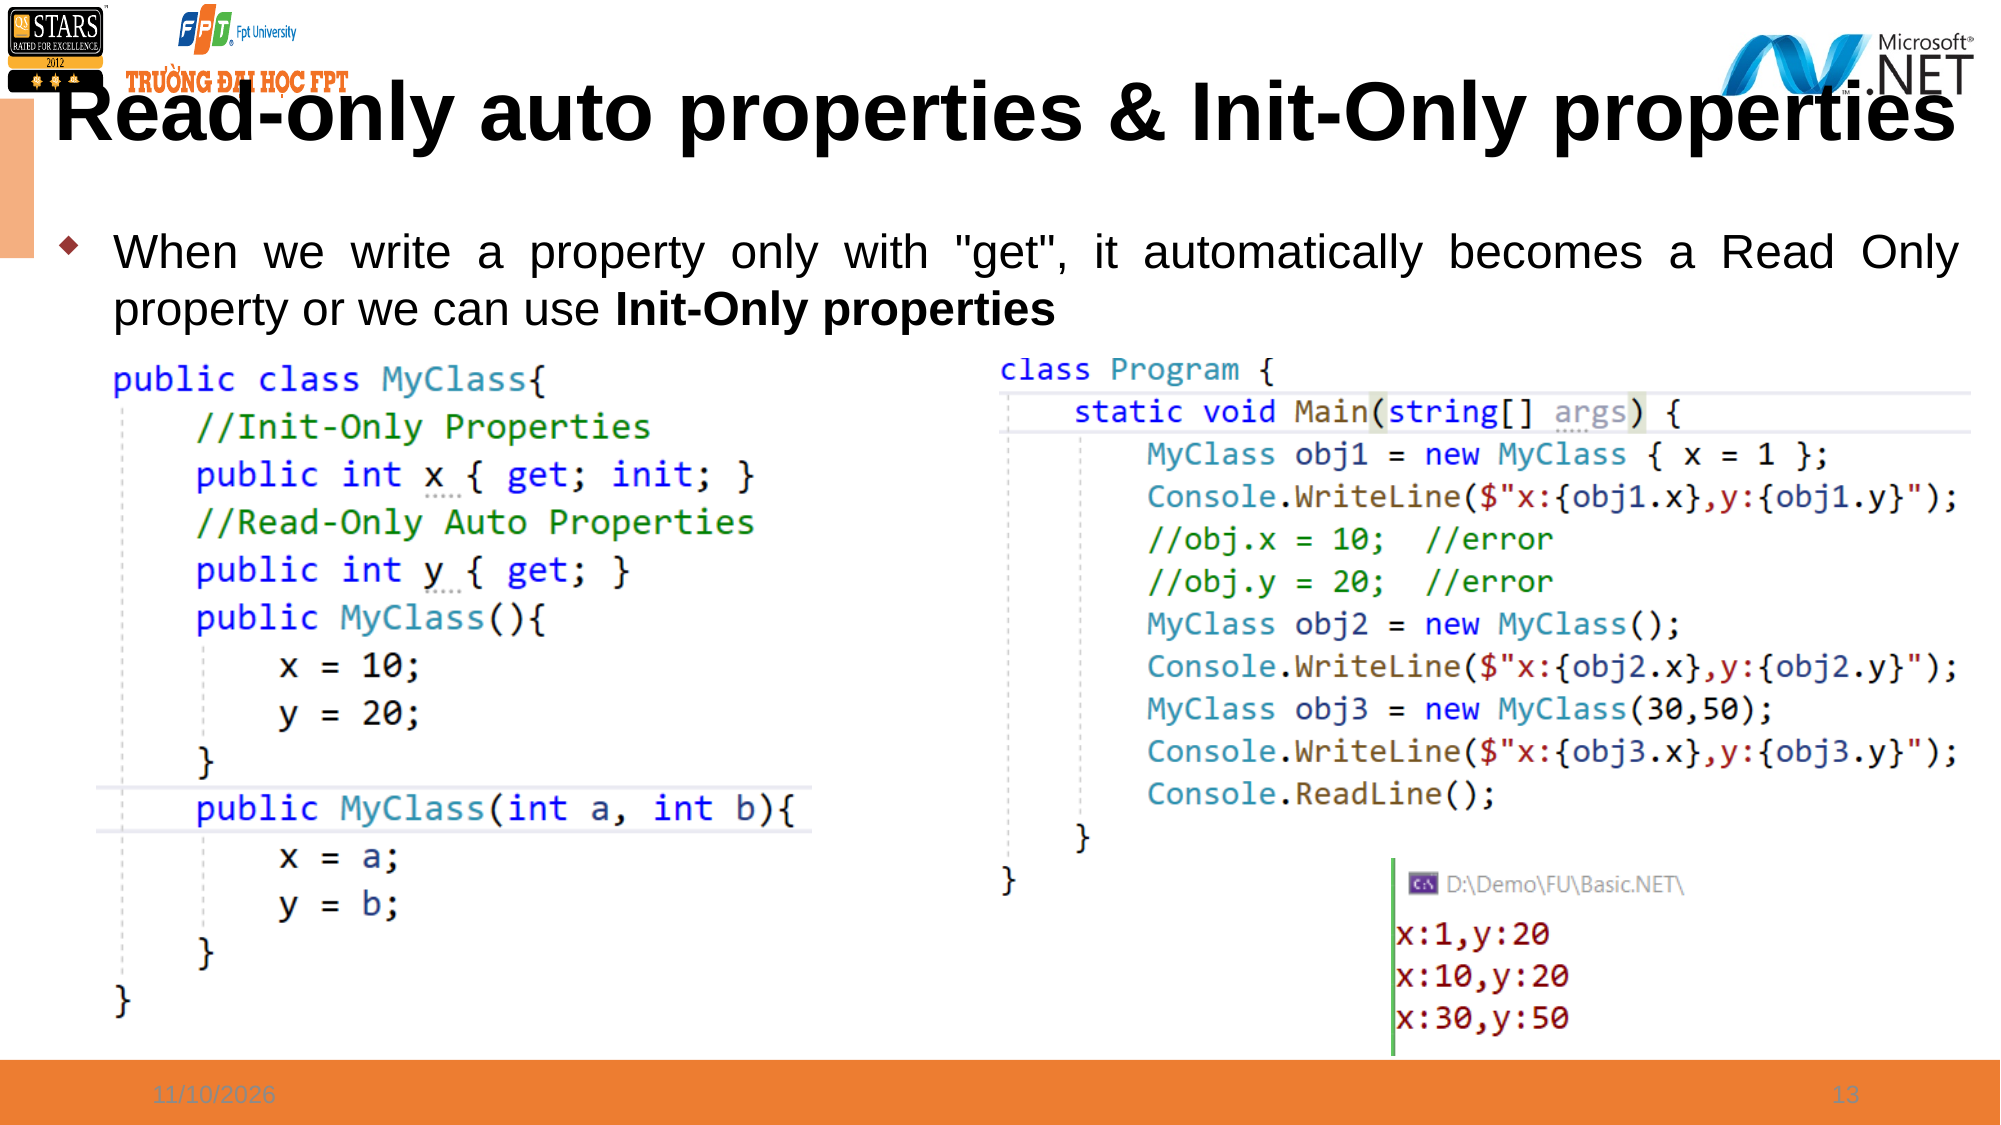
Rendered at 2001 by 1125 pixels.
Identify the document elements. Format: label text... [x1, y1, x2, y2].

picture [999, 358, 1971, 1056]
slide_number 13 [1424, 1063, 1875, 1123]
text_box Read-only auto properties & Init-Only properties [39, 106, 1989, 210]
text_box When we write a property only with "get", it automatically becomes a Read Only property or we can use Init-Only properties [42, 213, 1978, 343]
picture [1685, 0, 2001, 129]
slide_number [137, 1063, 588, 1123]
picture [96, 358, 812, 1028]
